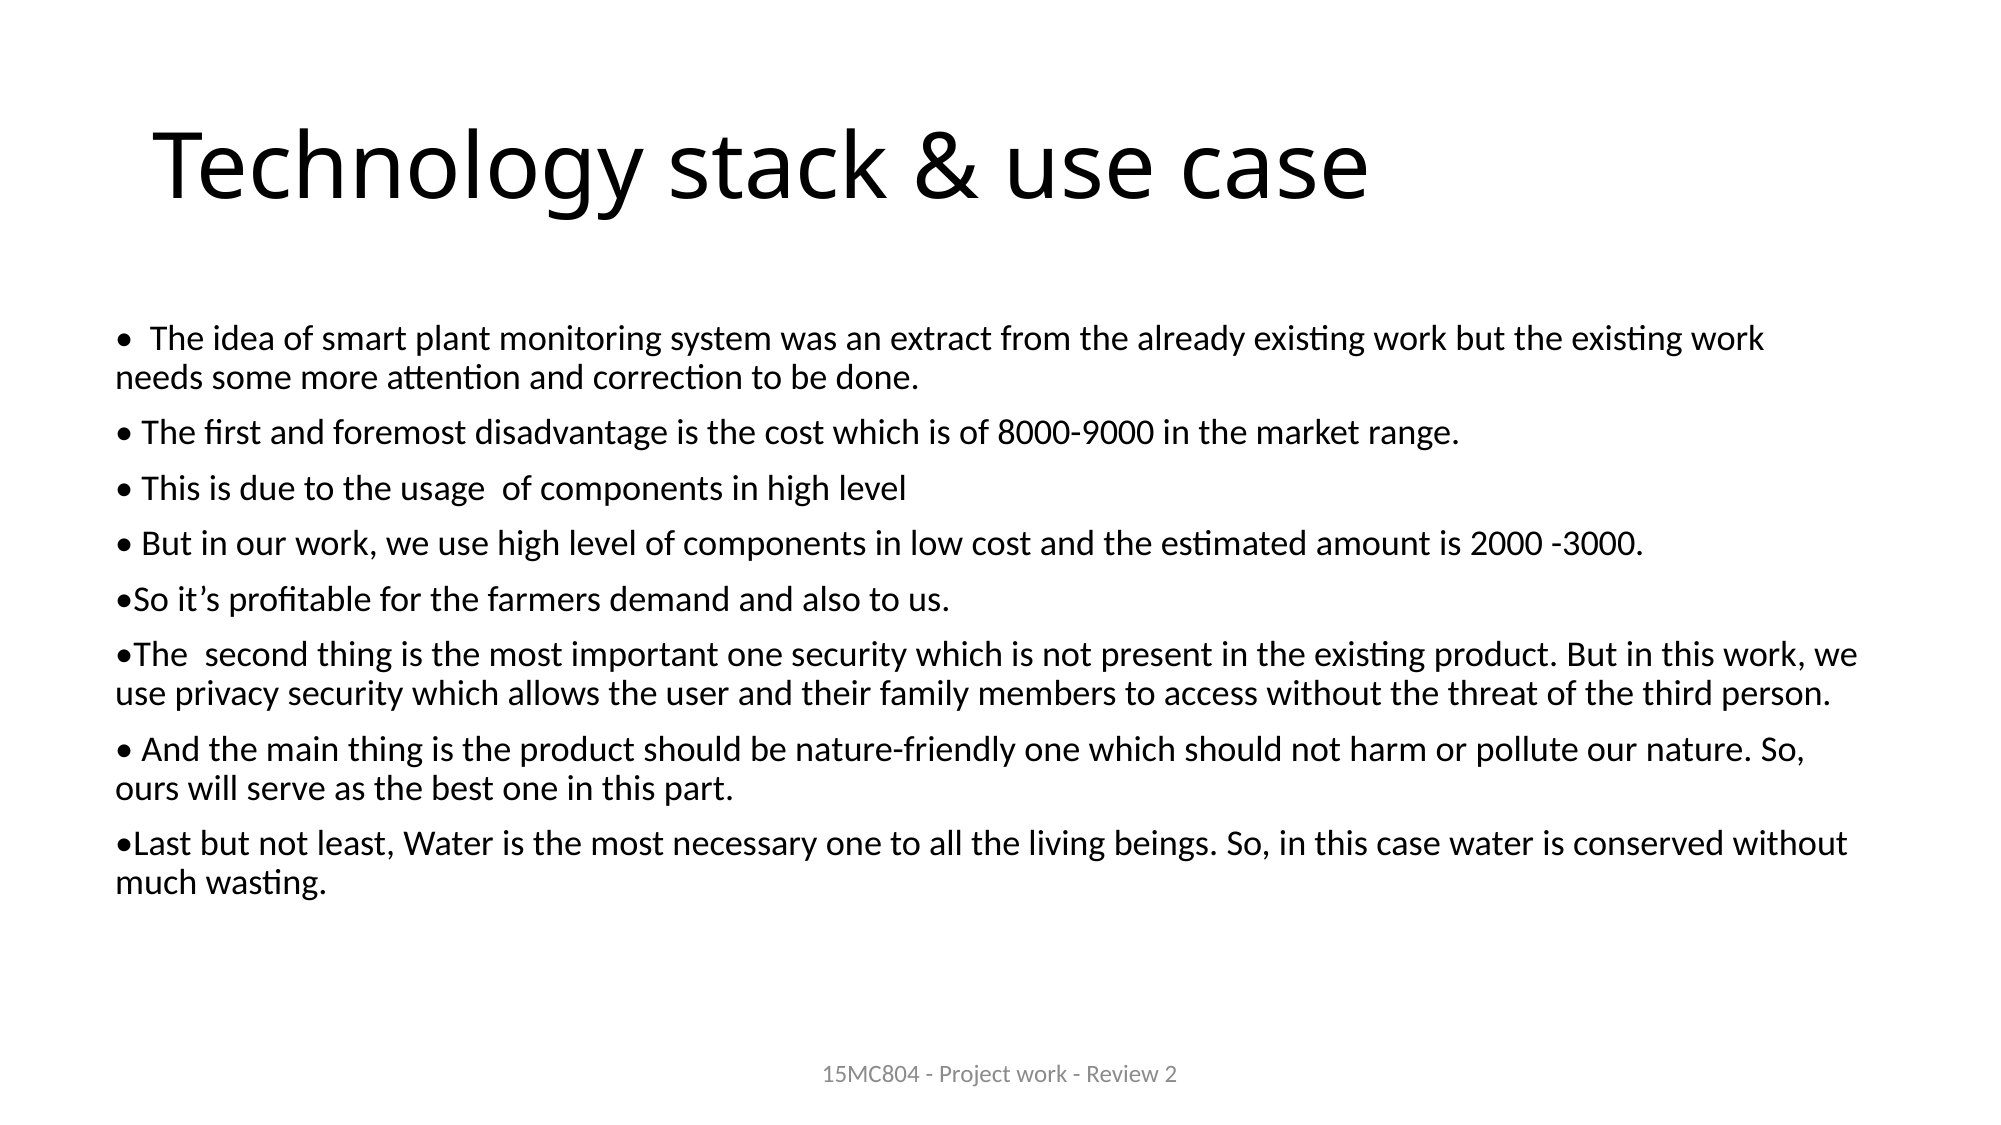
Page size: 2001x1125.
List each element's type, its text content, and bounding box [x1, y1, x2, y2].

footer 15MC804 - Project work - Review 2 [662, 1042, 1338, 1103]
title Technology stack & use case [137, 59, 1863, 252]
text_box • The idea of smart plant monitoring system was an extract from the already existing work but the existing work needs some more attention and correction to be done. • The first and foremost disadvantage is the cost which is of 8000-9000 in the market range. • This is due to the usage of components in high level • But in our work, we use high level of components in low cost and the estimated amount is 2000 -3000. •So it’s profitable for the farmers demand and also to us. •The second thing is the most important one security which is not present in the existing product. But in this work, we use privacy security which allows the user and their family members to access without the threat of the third person. • And the main thing is the product should be nature-friendly one which should not harm or pollute our nature. So, ours will serve as the best one in this part. •Last but not least, Water is the most necessary one to all the living beings. So, in this case water is conserved without much wasting. [100, 252, 1876, 913]
